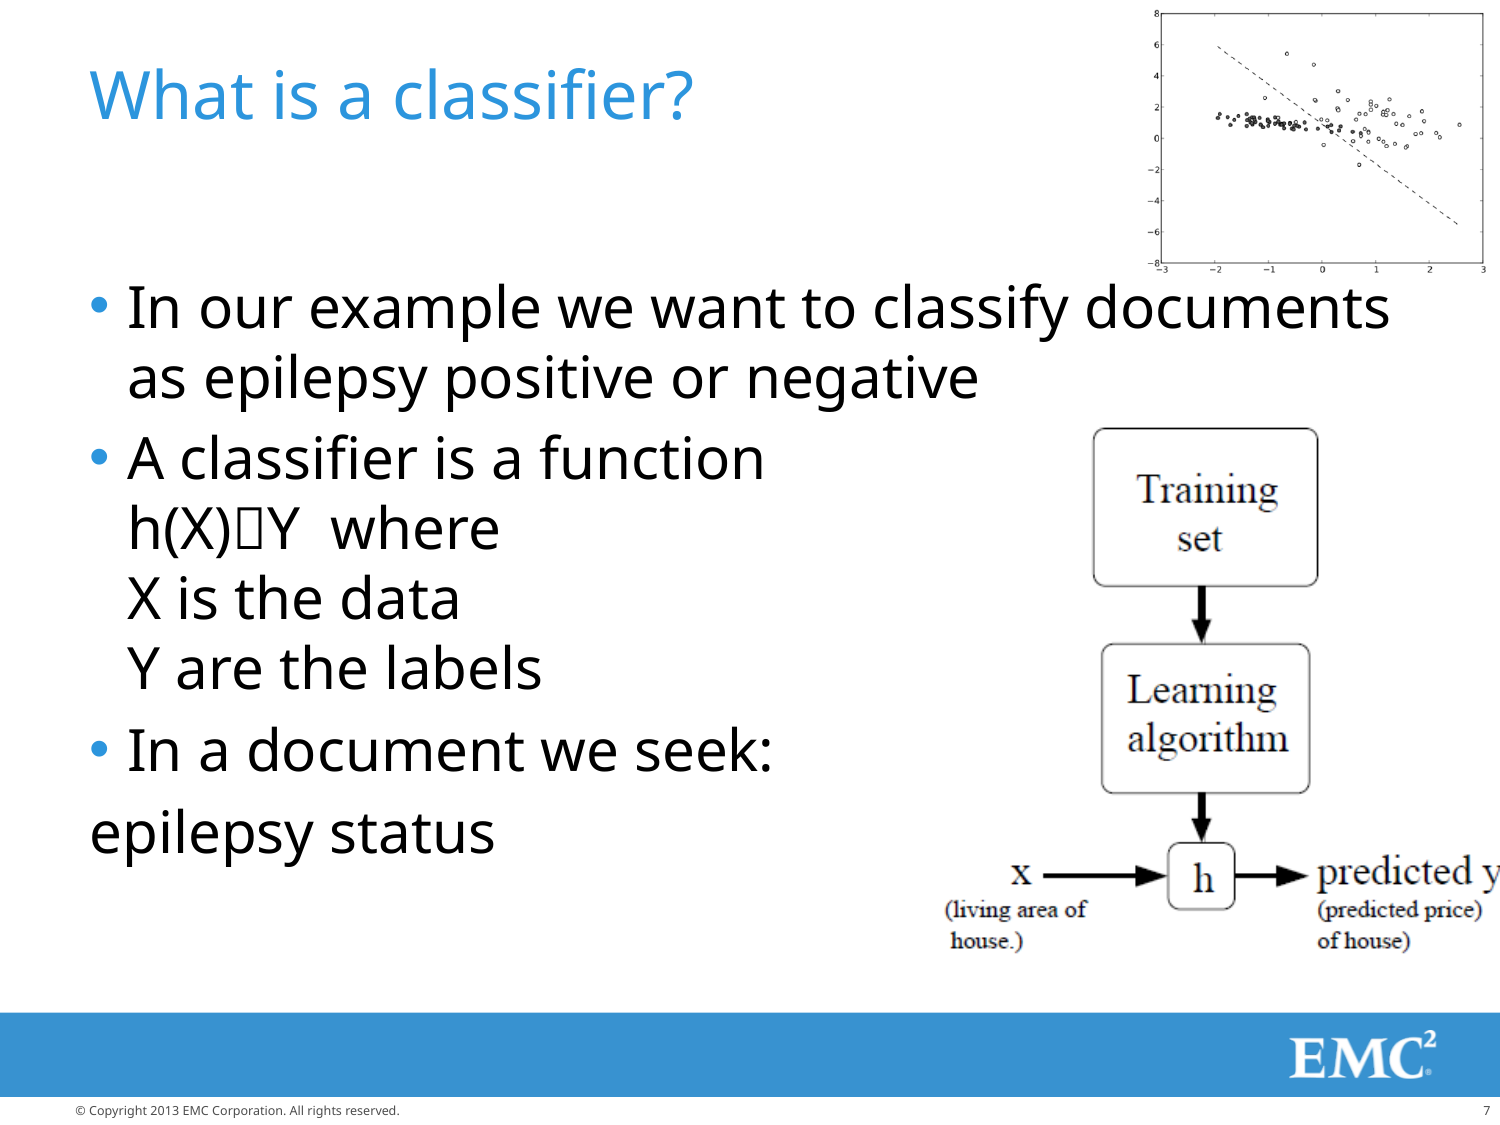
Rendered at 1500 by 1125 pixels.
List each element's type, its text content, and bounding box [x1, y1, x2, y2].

picture [1287, 1030, 1440, 1079]
picture [887, 412, 1500, 959]
picture [1137, 0, 1494, 282]
title What is a classifier? [75, 45, 1132, 233]
